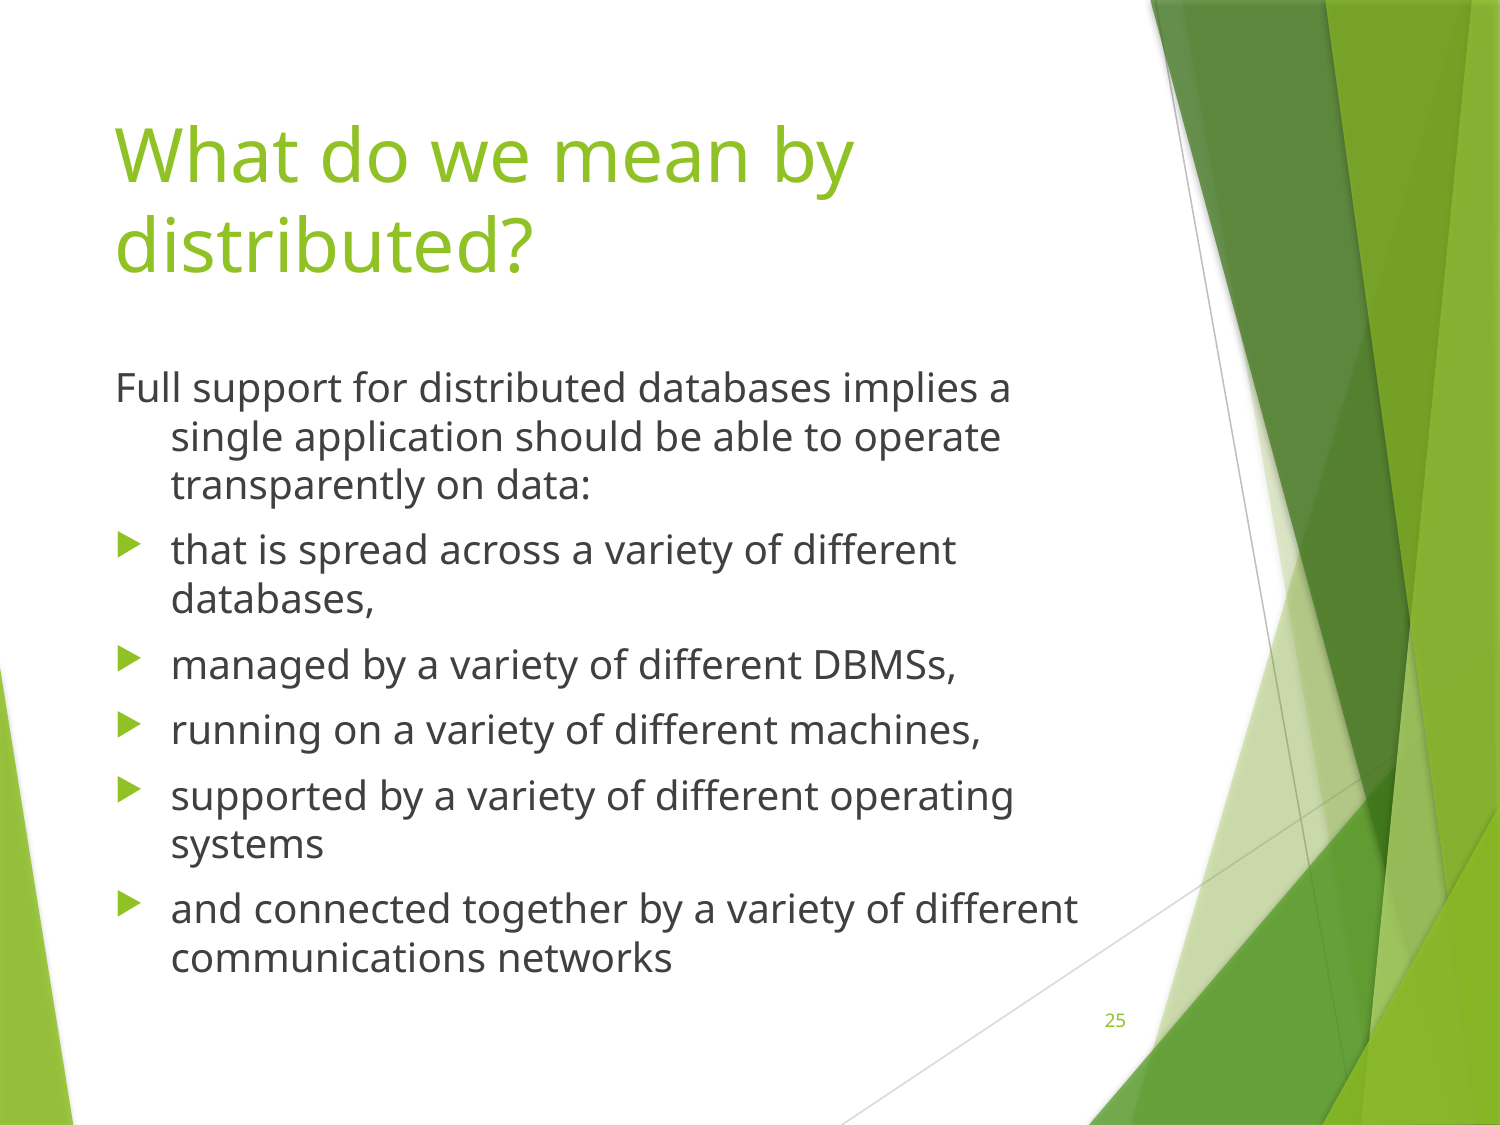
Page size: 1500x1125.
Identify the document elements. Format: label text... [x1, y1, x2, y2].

list Full support for distributed databases implies a single application should be able to operate transparently on data: that is spread across a variety of different databases, managed by a variety of different DBMSs, running on a variety of different machines, supported by a variety of different operating systems and connected together by a variety of different communications networks [99, 354, 1142, 992]
slide_number 25 [1057, 991, 1142, 1051]
title What do we mean by distributed? [99, 99, 1142, 317]
